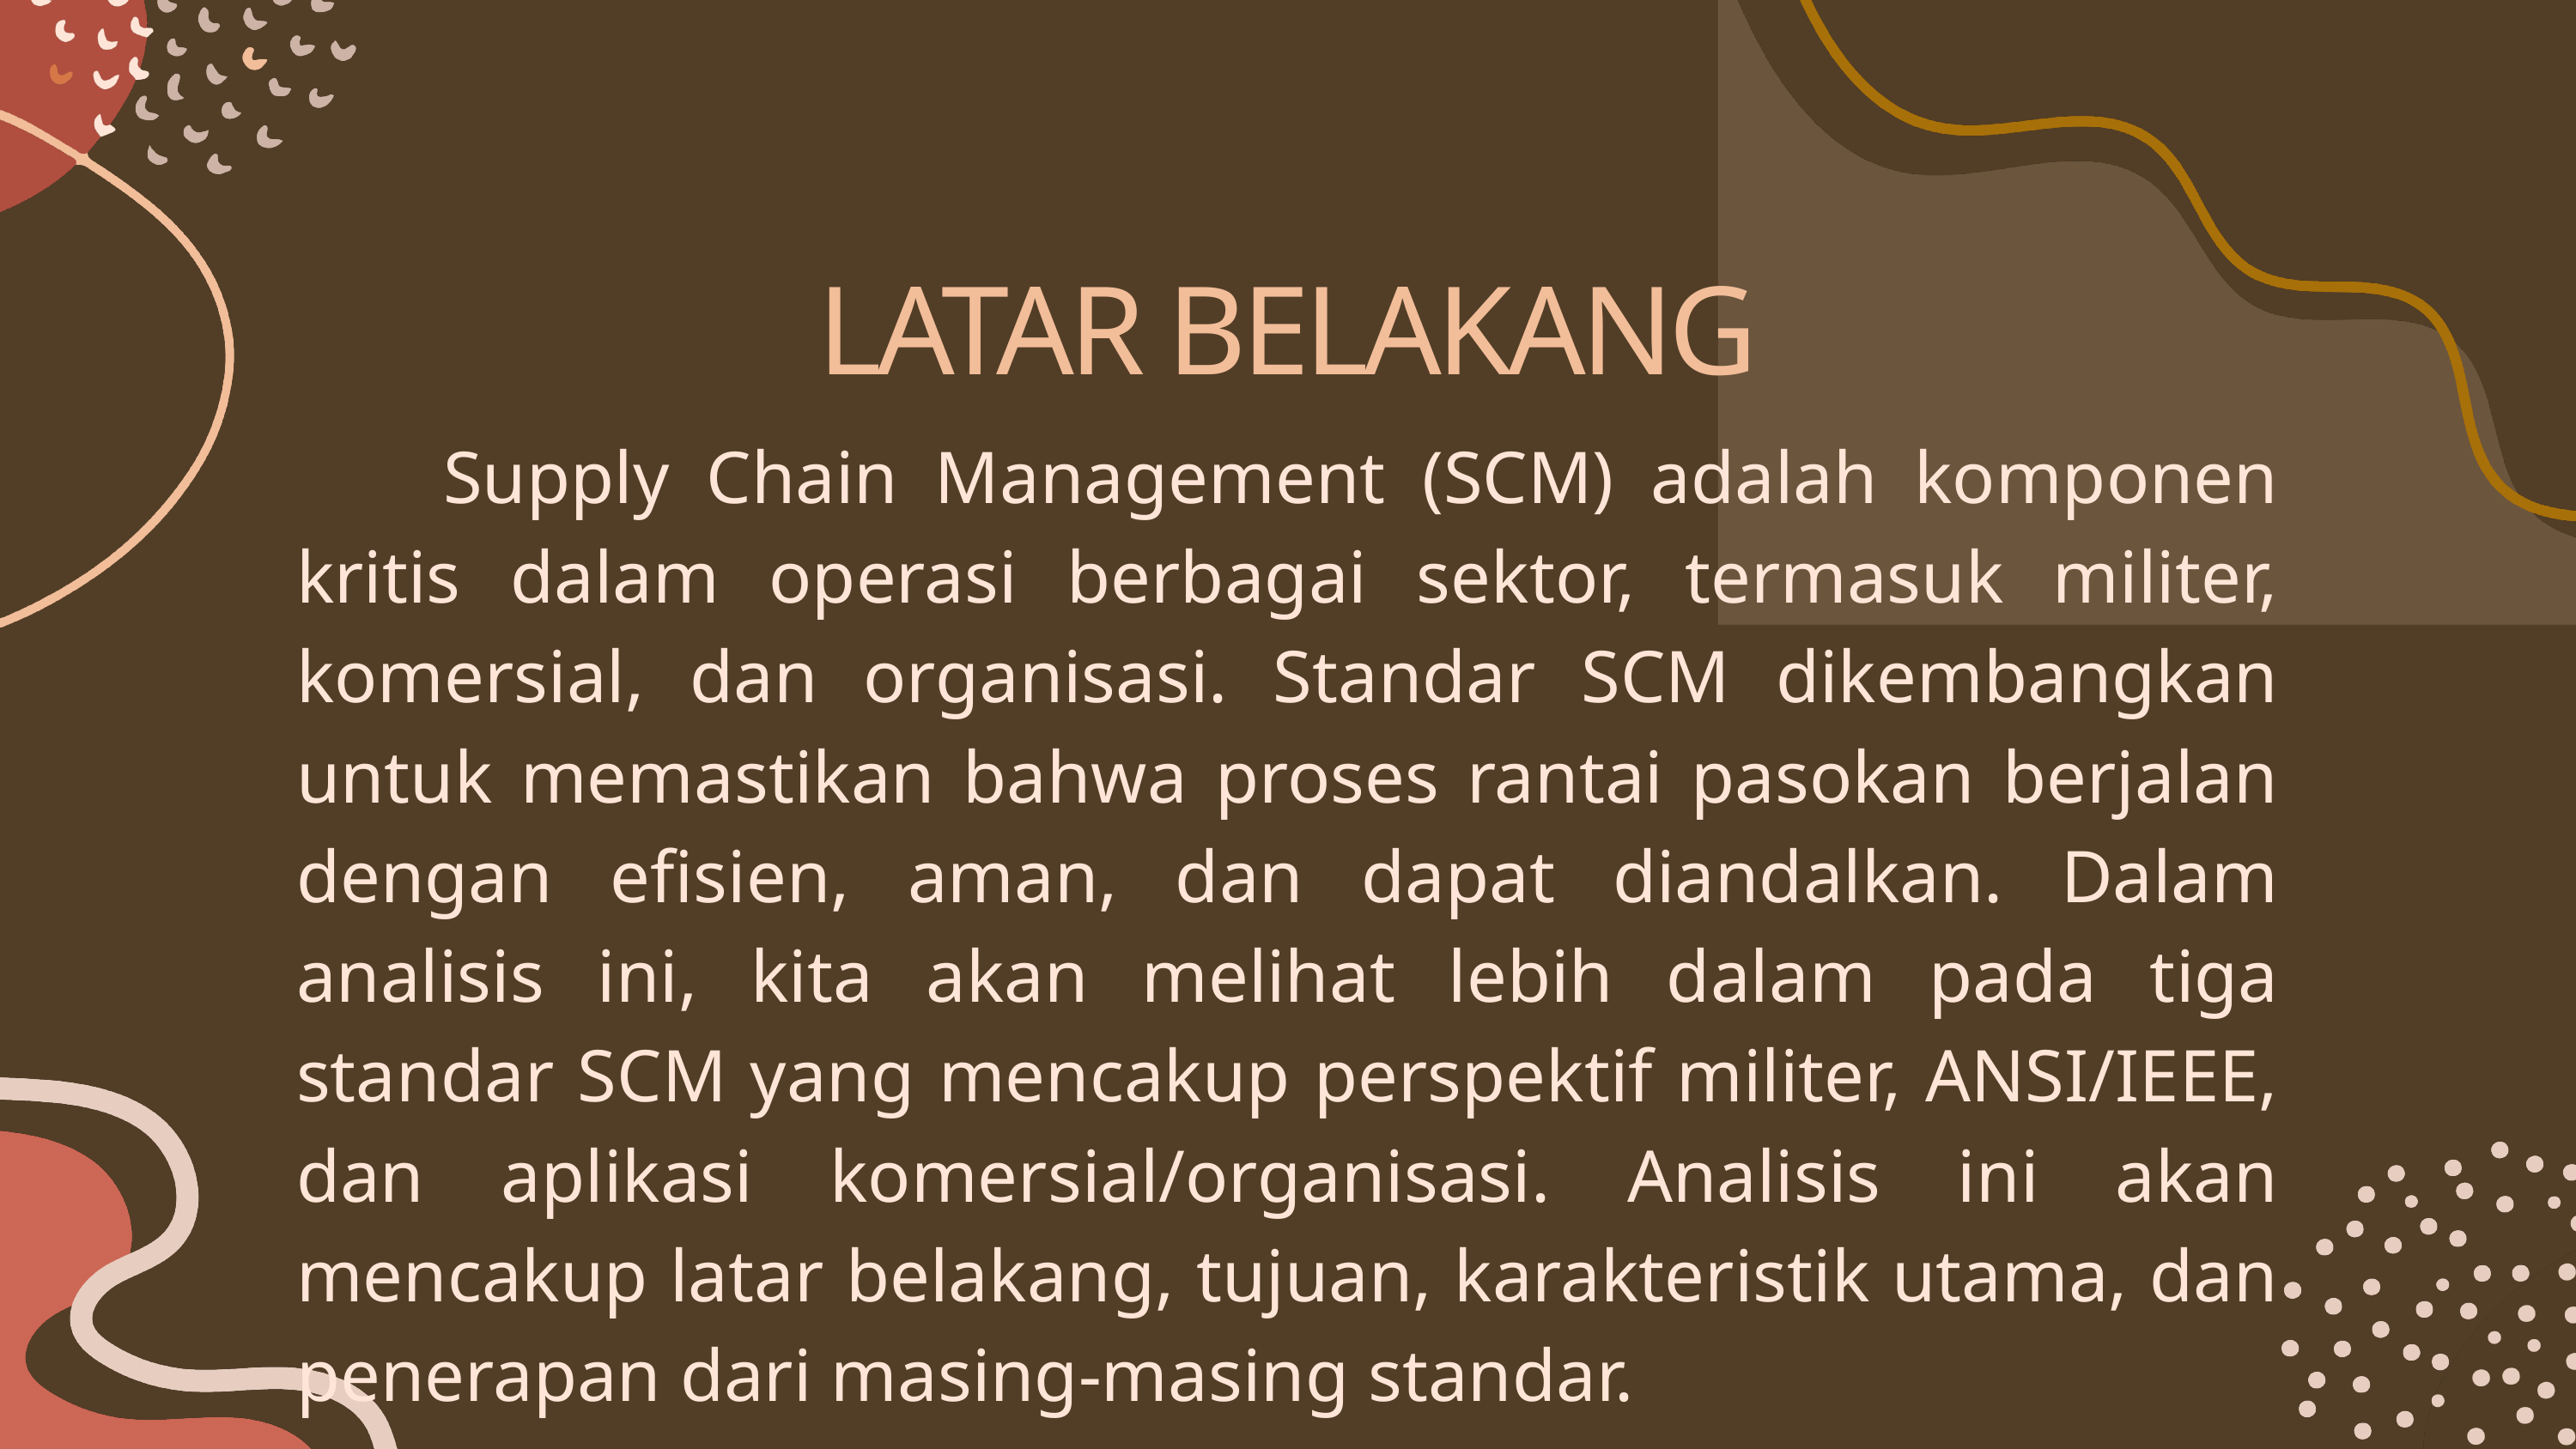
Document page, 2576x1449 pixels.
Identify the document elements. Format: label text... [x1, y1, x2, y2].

text_box [1717, 0, 2576, 625]
text_box Supply Chain Management (SCM) adalah komponen kritis dalam operasi berbagai sektor, termasuk militer, komersial, dan organisasi. Standar SCM dikembangkan untuk memastikan bahwa proses rantai pasokan berjalan dengan efisien, aman, dan dapat diandalkan. Dalam analisis ini, kita akan melihat lebih dalam pada tiga standar SCM yang mencakup perspektif militer, ANSI/IEEE, dan aplikasi komersial/organisasi. Analisis ini akan mencakup latar belakang, tujuan, karakteristik utama, dan penerapan dari masing-masing standar. [295, 417, 2280, 1416]
text_box LATAR BELAKANG [679, 227, 1897, 399]
text_box [0, 831, 552, 1449]
text_box [2280, 1137, 2576, 1449]
text_box [0, 0, 357, 650]
